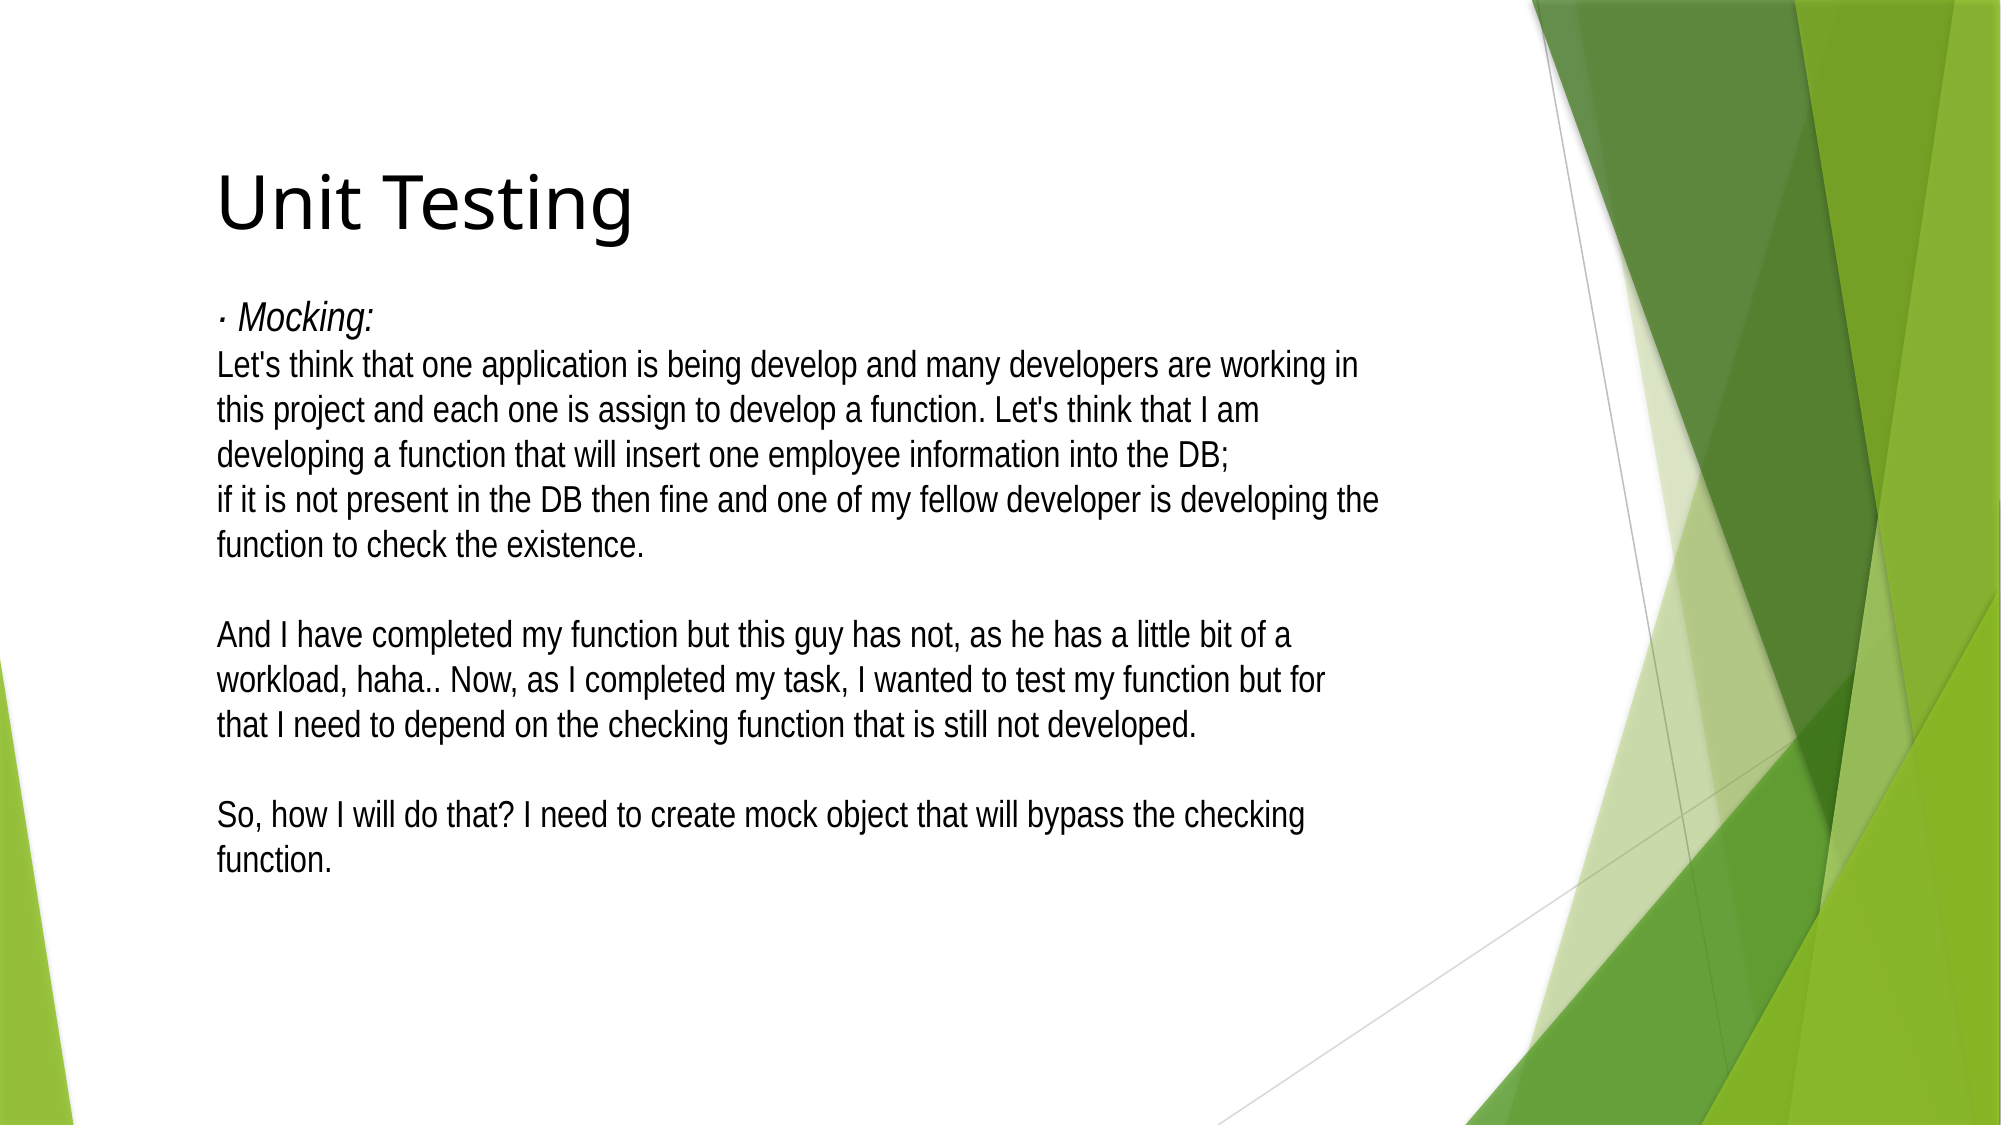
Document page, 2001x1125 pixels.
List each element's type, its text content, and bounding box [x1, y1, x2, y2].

text_box · Mocking: Let's think that one application is being develop and many developers are working in this project and each one is assign to develop a function. Let's think that I am developing a function that will insert one employee information into the DB; if it is not present in the DB then fine and one of my fellow developer is developing the function to check the existence. And I have completed my function but this guy has not, as he has a little bit of a workload, haha.. Now, as I completed my task, I wanted to test my function but for that I need to depend on the checking function that is still not developed. So, how I will do that? I need to create mock object that will bypass the checking function. [202, 282, 1403, 937]
text_box Unit Testing [200, 147, 651, 252]
